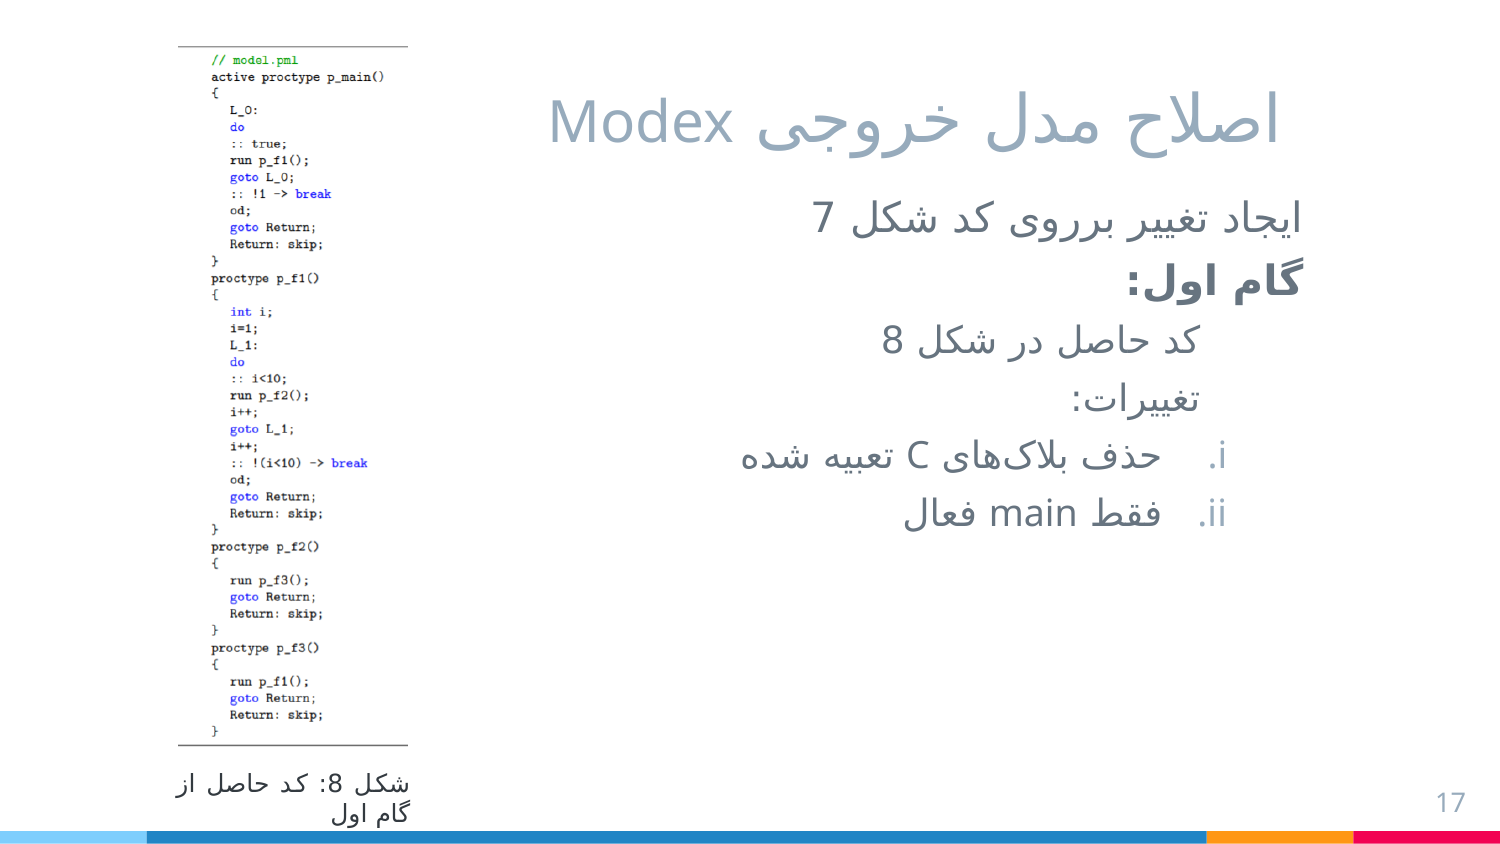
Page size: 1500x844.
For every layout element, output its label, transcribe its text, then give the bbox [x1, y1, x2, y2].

slide_number 17 [1391, 770, 1482, 822]
text_box شکل 8: کد حاصل از گام اول [158, 752, 426, 821]
list ایجاد تغییر برروی کد شکل 7 گام اول: کد حاصل در شکل 8 تغییرات: حذف بلاک‌های C تعبیه شده فقط main فعال [682, 176, 1375, 697]
title اصلاح مدل خروجی Modex [237, 29, 1298, 171]
picture [178, 41, 408, 747]
